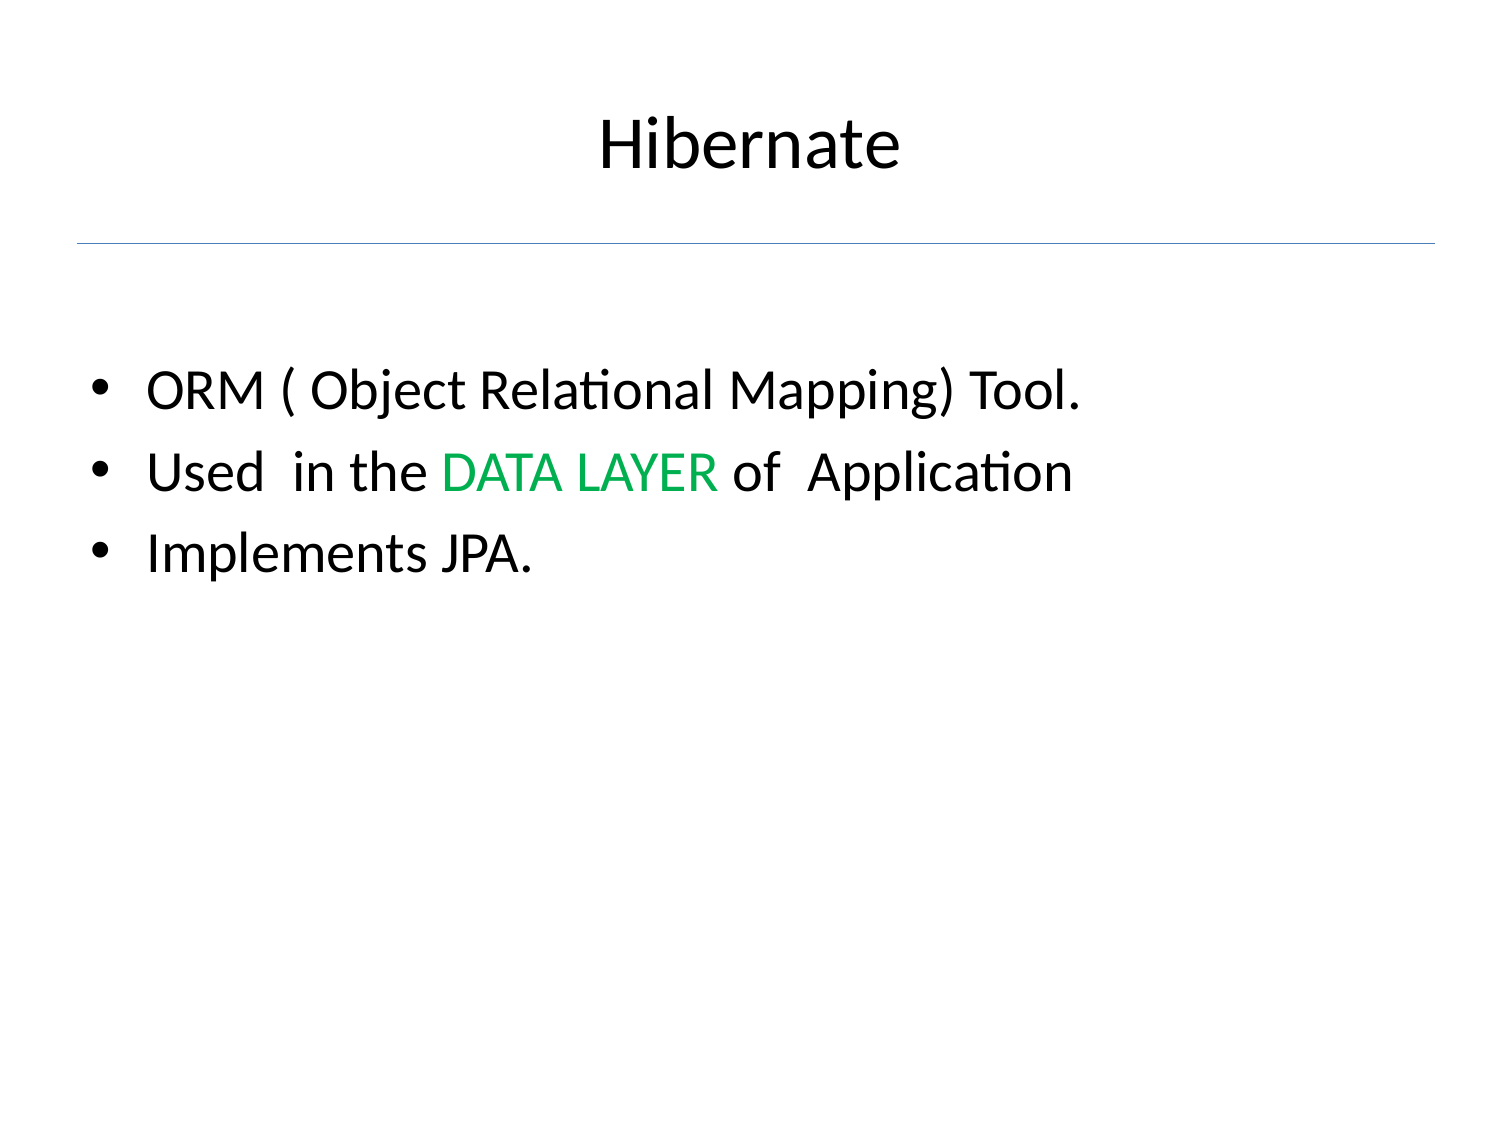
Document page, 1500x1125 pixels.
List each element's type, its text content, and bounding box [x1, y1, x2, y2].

list ORM ( Object Relational Mapping) Tool. Used in the DATA LAYER of Application Implements JPA. [75, 262, 1425, 1005]
title Hibernate [75, 45, 1425, 233]
